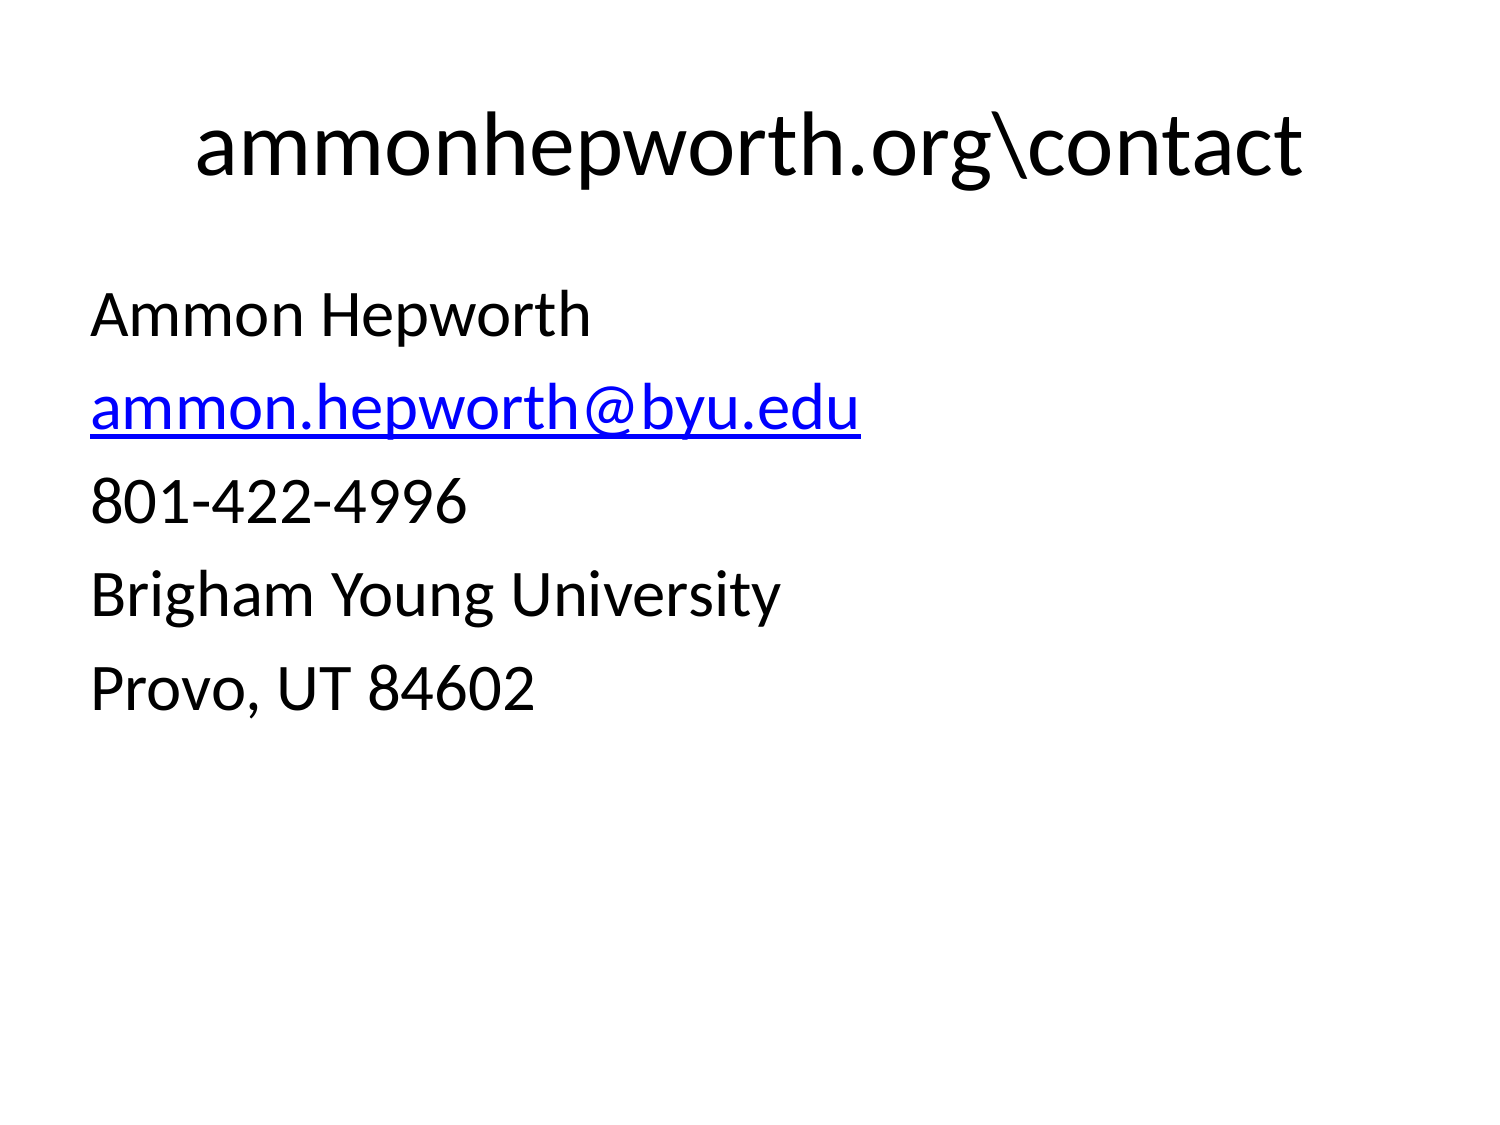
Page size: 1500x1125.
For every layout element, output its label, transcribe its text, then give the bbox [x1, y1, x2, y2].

title ammonhepworth.org\contact [75, 45, 1425, 233]
list Ammon Hepworth ammon.hepworth@byu.edu 801-422-4996 Brigham Young University Provo, UT 84602 [75, 262, 1425, 1005]
